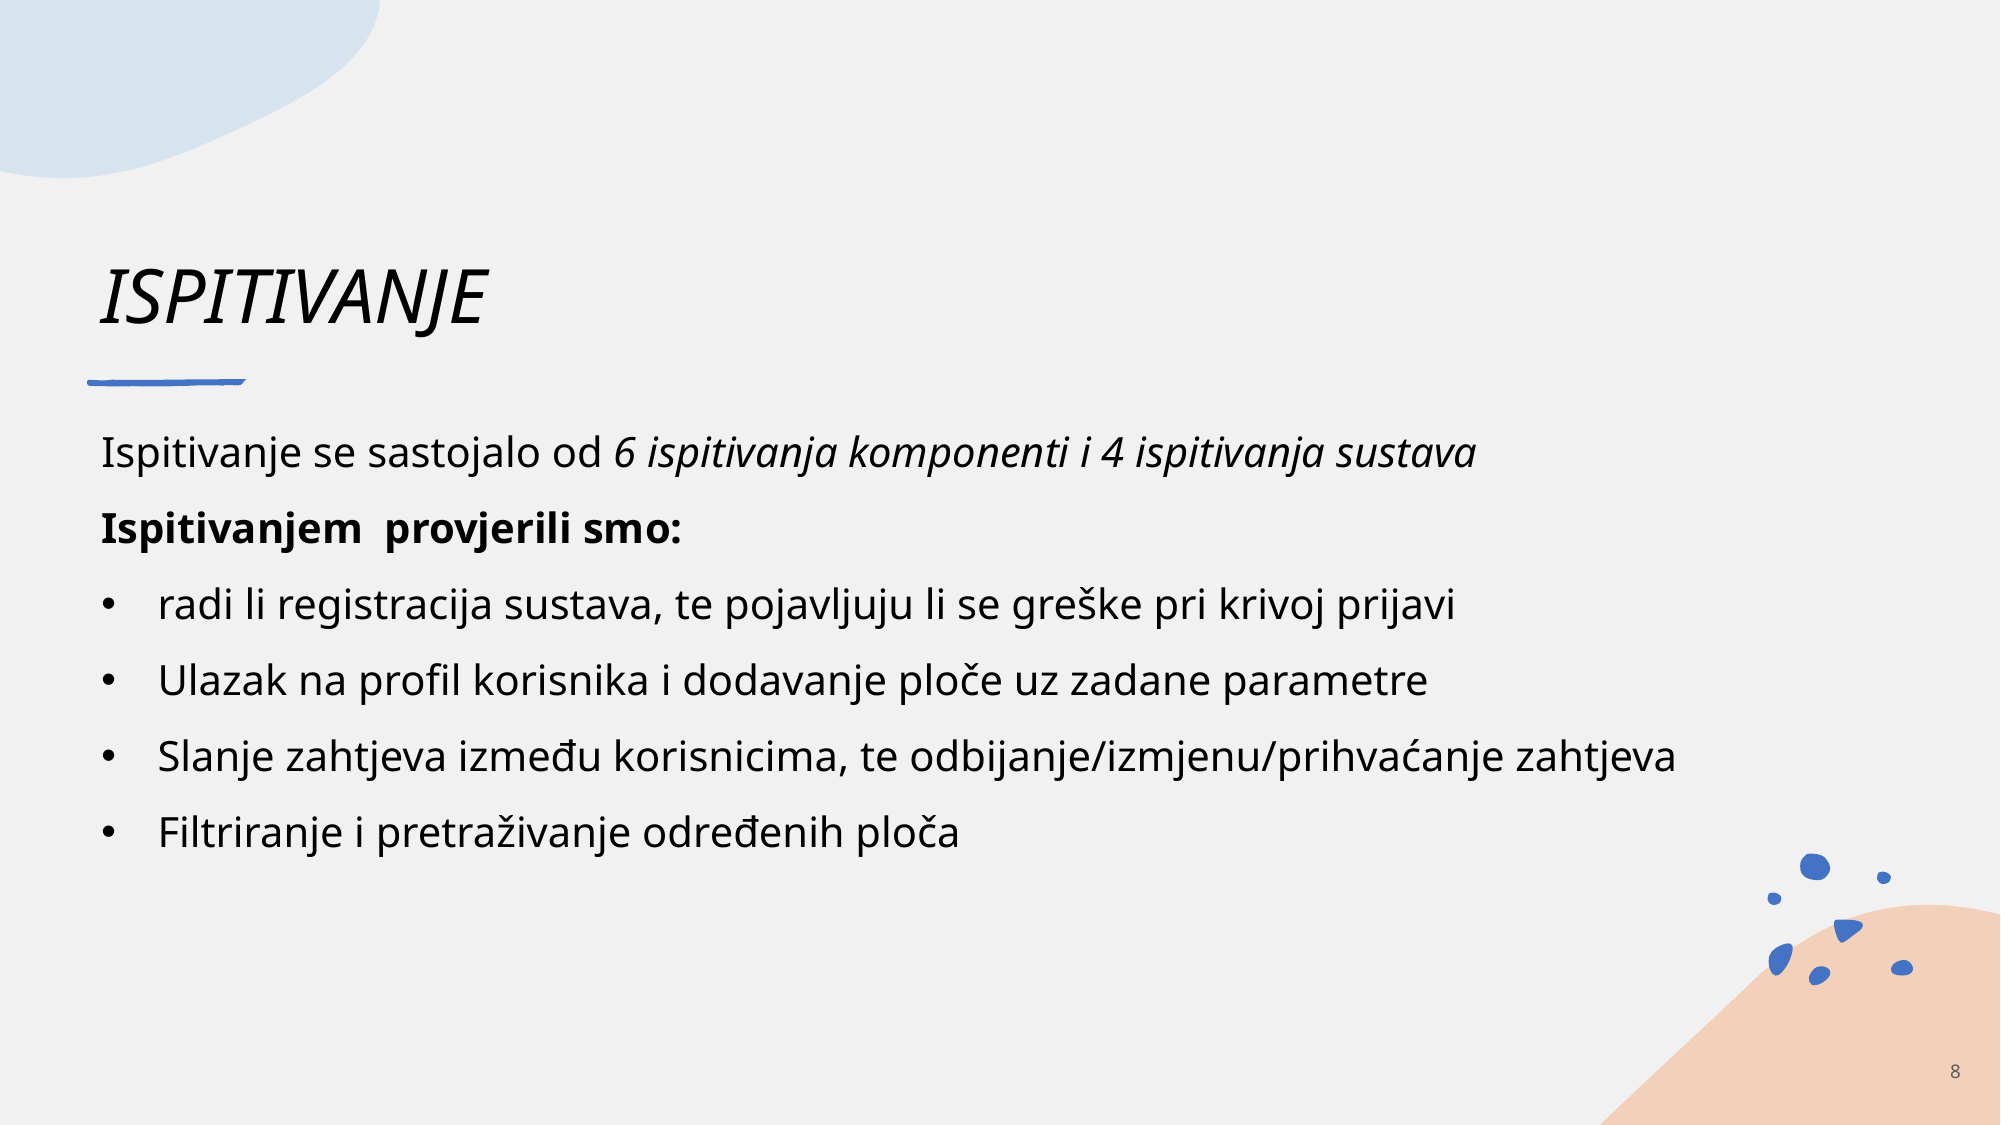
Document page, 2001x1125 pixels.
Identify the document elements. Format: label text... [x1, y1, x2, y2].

title ISPITIVANJE [86, 129, 1740, 347]
list Ispitivanje se sastojalo od 6 ispitivanja komponenti i 4 ispitivanja sustava Ispitivanjem provjerili smo: radi li registracija sustava, te pojavljuju li se greške pri krivoj prijavi Ulazak na profil korisnika i dodavanje ploče uz zadane parametre Slanje zahtjeva između korisnicima, te odbijanje/izmjenu/prihvaćanje zahtjeva Filtriranje i pretraživanje određenih ploča [86, 413, 1740, 996]
slide_number 8 [1911, 1042, 1999, 1103]
